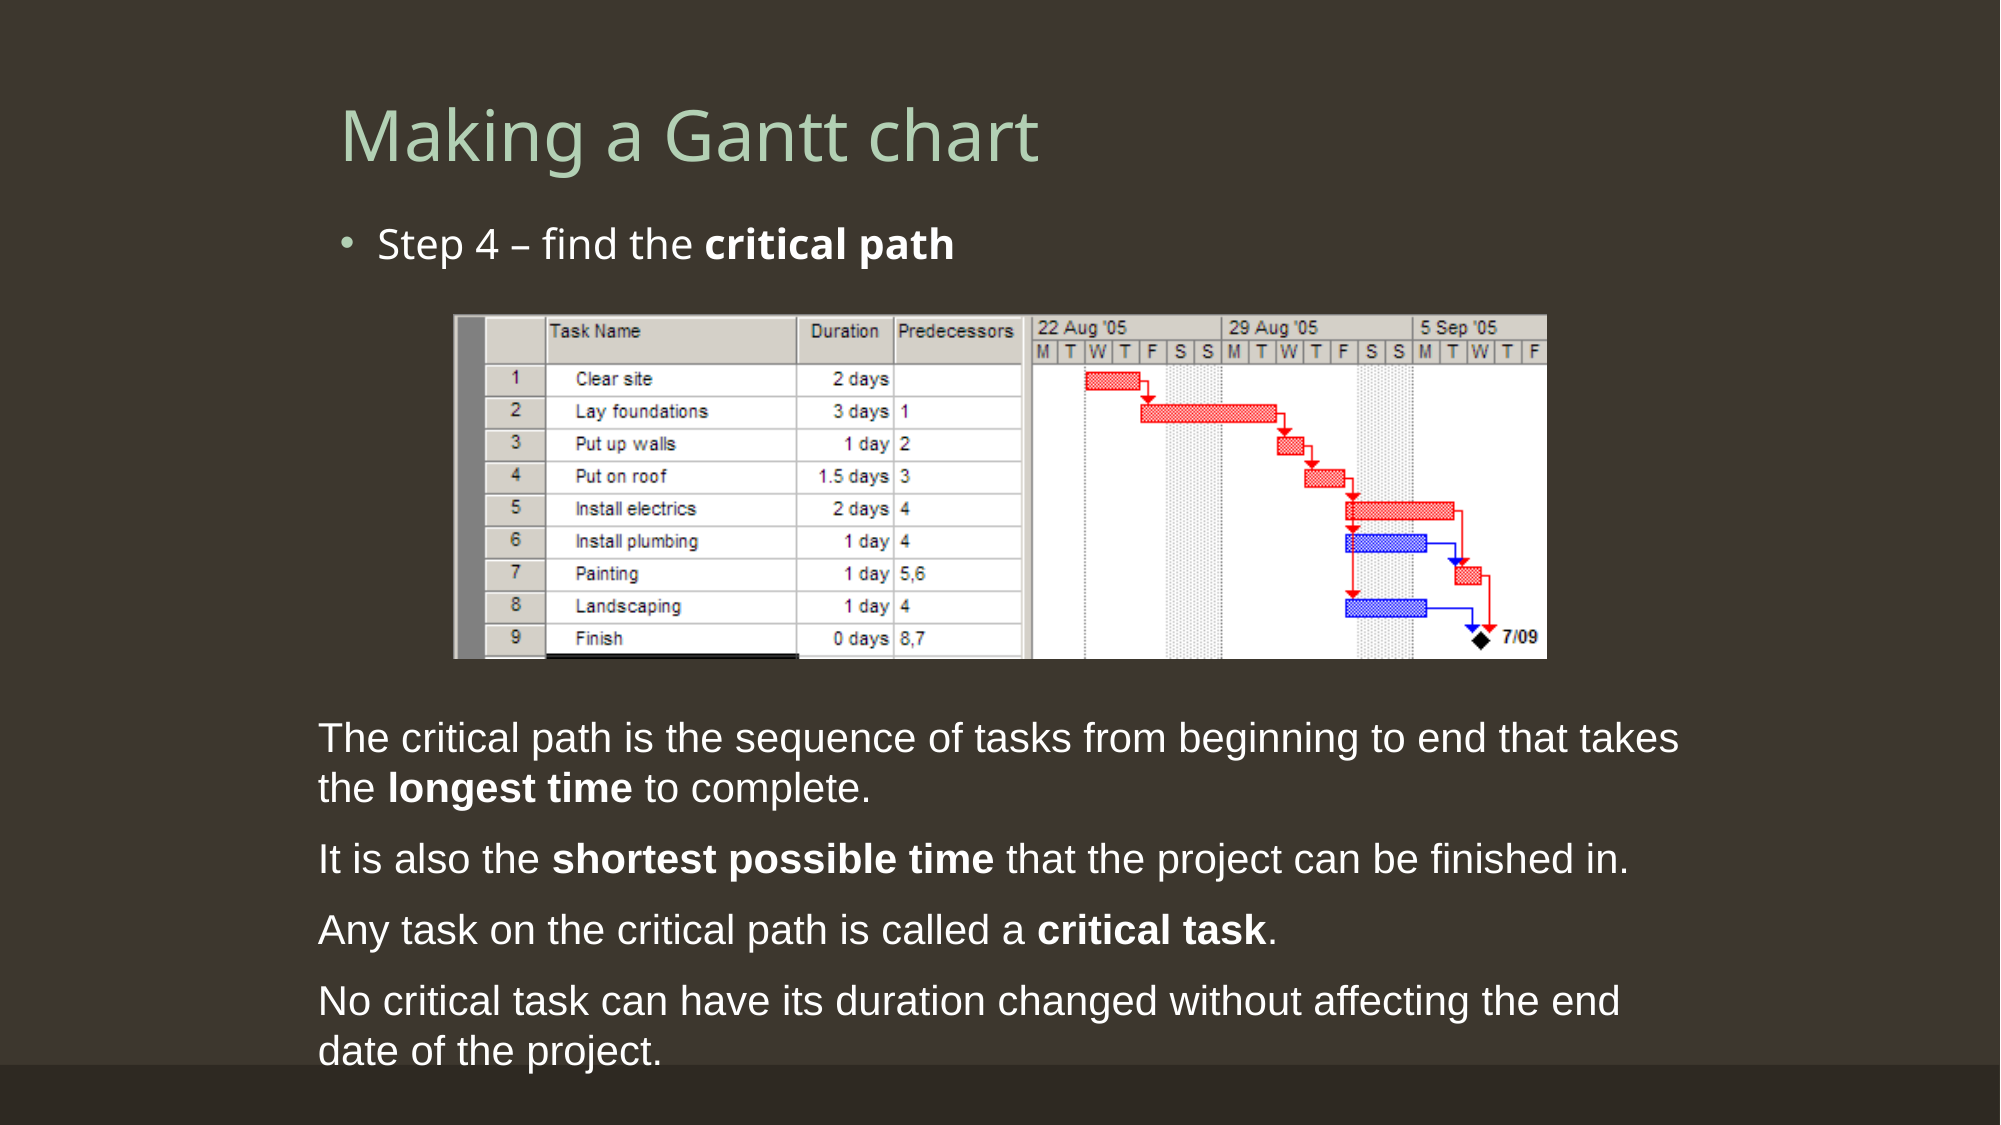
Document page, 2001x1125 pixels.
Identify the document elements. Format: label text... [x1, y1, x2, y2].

list Step 4 – find the critical path [324, 220, 1675, 291]
text_box The critical path is the sequence of tasks from beginning to end that takes the longest time to complete. It is also the shortest possible time that the project can be finished in. Any task on the critical path is called a critical task. No critical task can have its duration changed without affecting the end date of the project. [303, 703, 1715, 1082]
picture [453, 314, 1547, 659]
title Making a Gantt chart [324, 45, 1675, 185]
